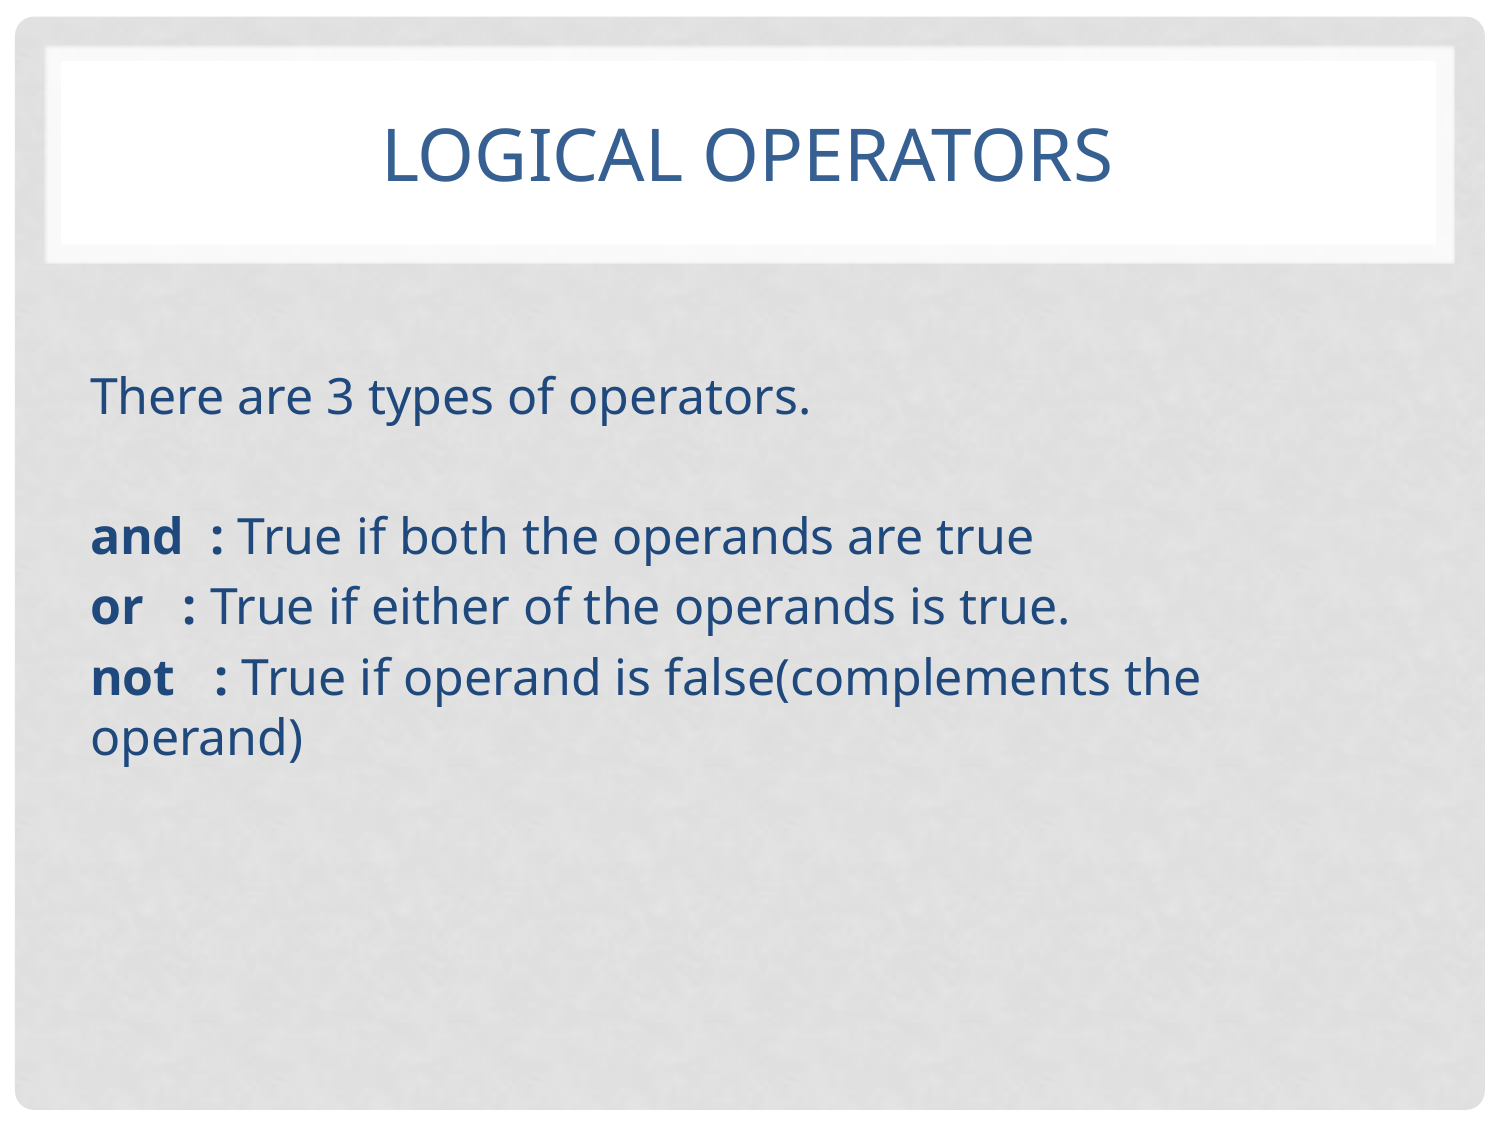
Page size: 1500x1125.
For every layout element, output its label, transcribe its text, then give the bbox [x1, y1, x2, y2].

title Logical operators [69, 66, 1425, 238]
list There are 3 types of operators. and : True if both the operands are true or : True if either of the operands is true. not : True if operand is false(complements the operand) [75, 287, 1425, 1005]
